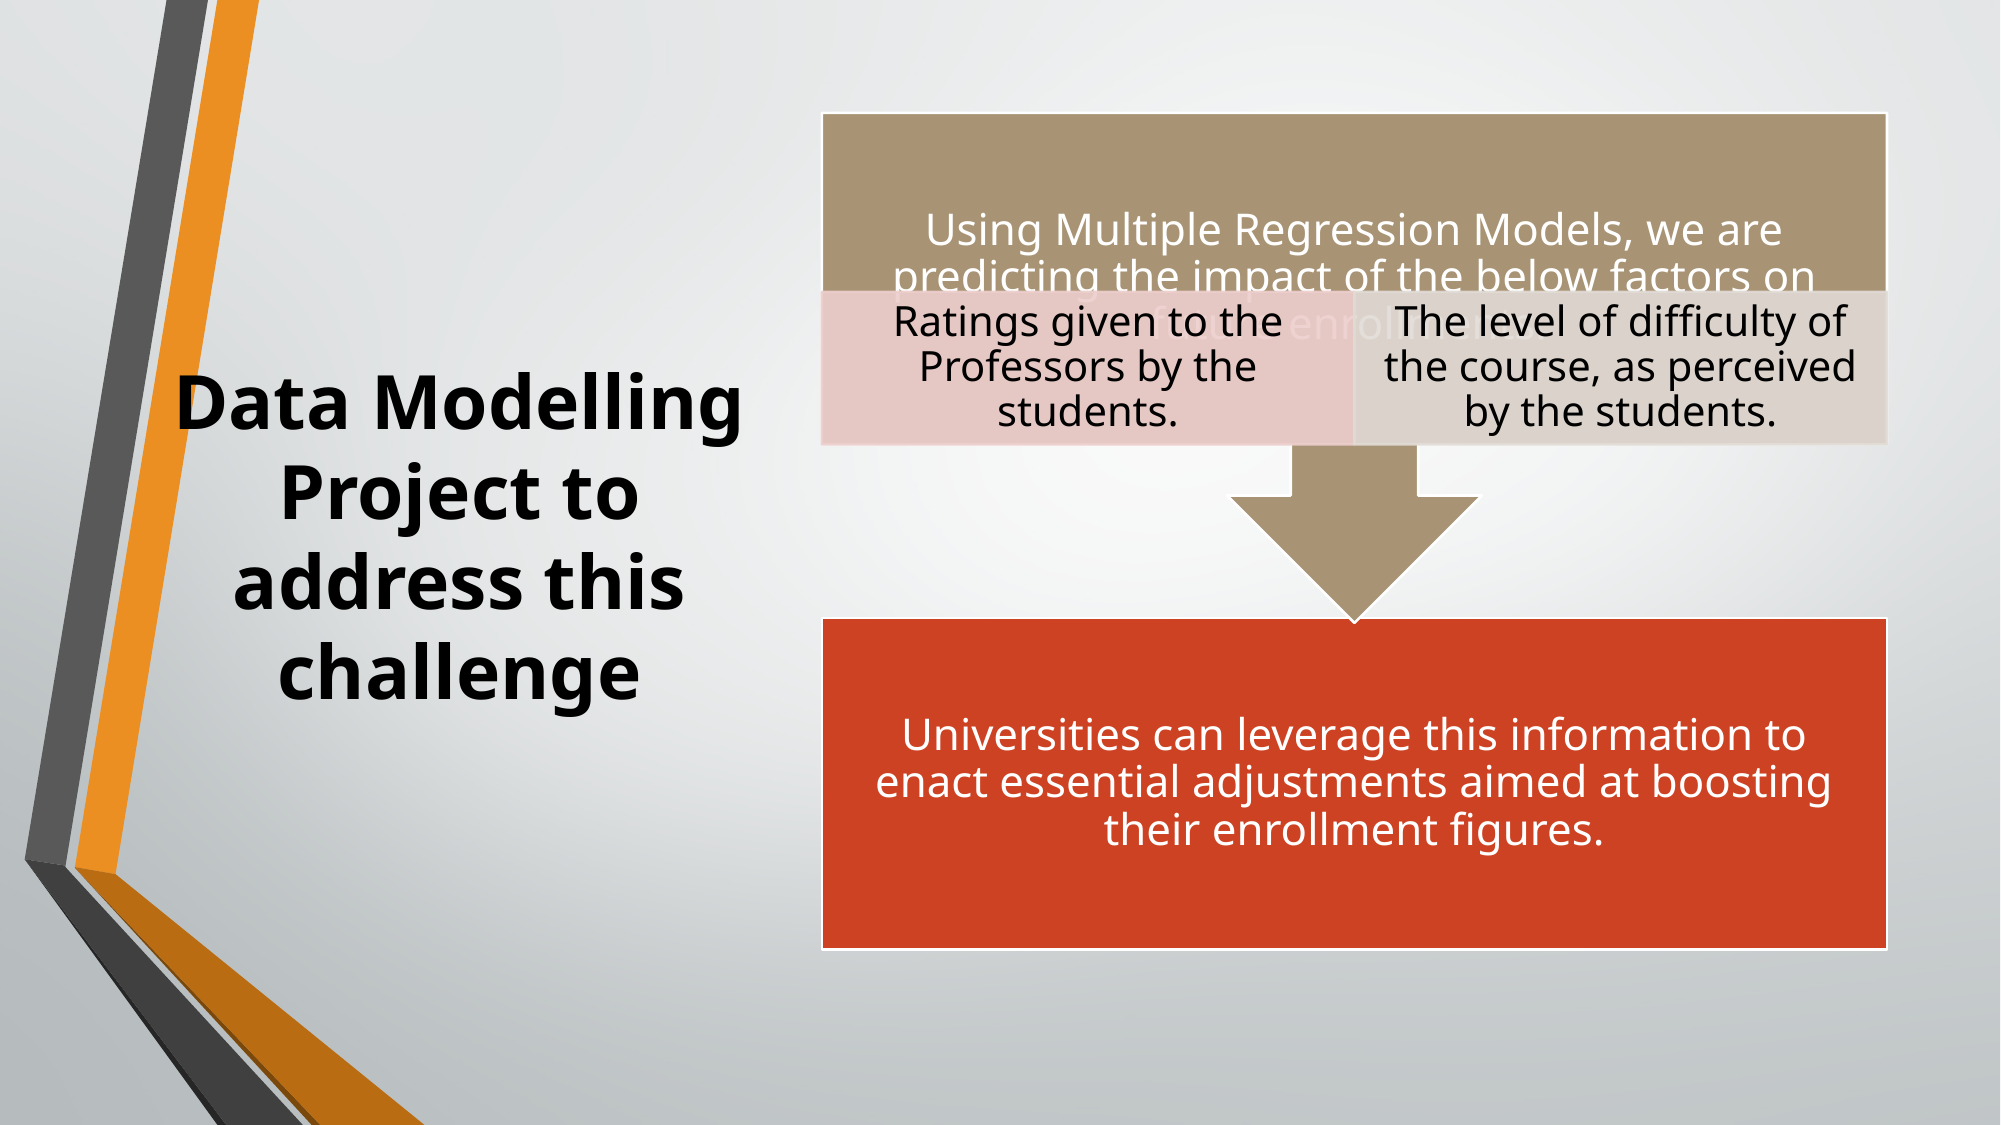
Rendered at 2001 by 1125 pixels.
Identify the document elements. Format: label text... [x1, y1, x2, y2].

title Data Modelling Project to address this challenge [155, 116, 764, 954]
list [821, 112, 1888, 951]
